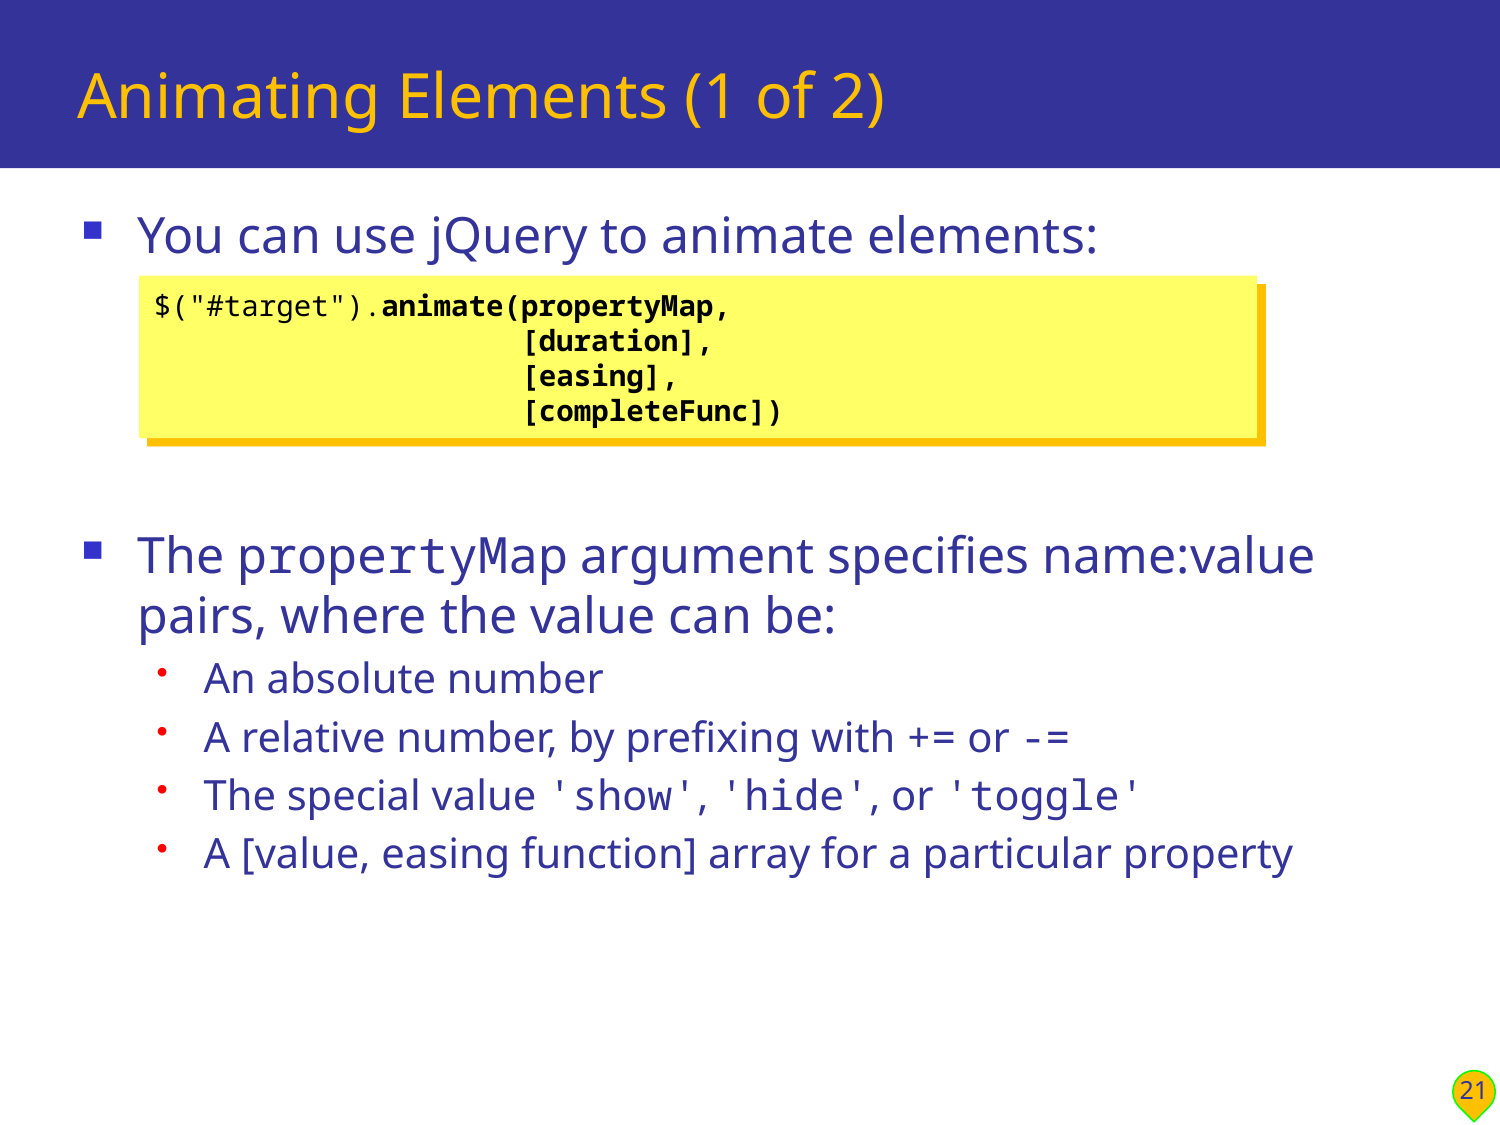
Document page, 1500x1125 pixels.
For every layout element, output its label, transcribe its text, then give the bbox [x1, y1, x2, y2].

list You can use jQuery to animate elements: The propertyMap argument specifies name:value pairs, where the value can be: An absolute number A relative number, by prefixing with += or -= The special value 'show', 'hide', or 'toggle' A [value, easing function] array for a particular property [66, 196, 1459, 1006]
text_box $("#target").animate(propertyMap, [duration], [easing], [completeFunc]) [139, 275, 1257, 439]
title Animating Elements (1 of 2) [62, 24, 1465, 139]
footer 21 [1430, 1040, 1500, 1117]
